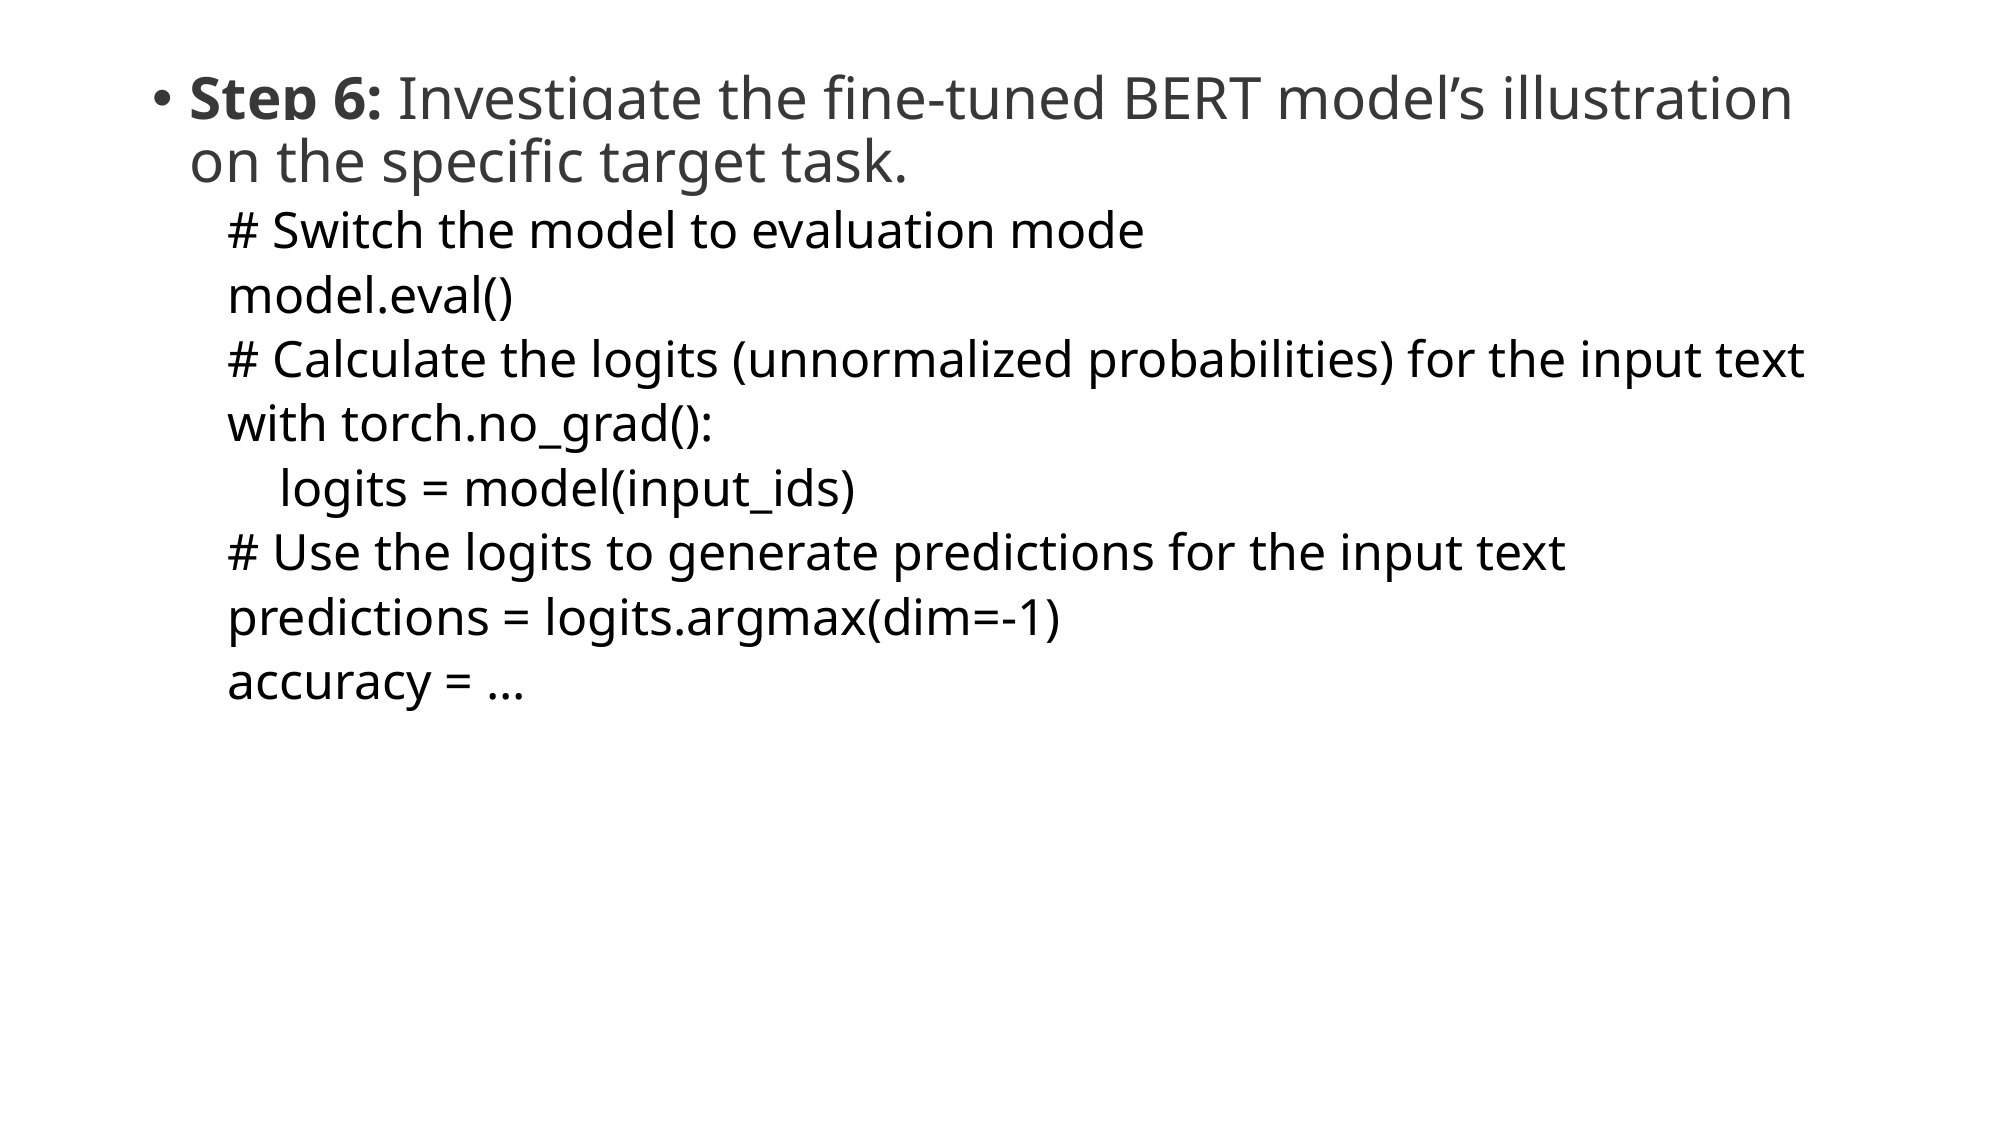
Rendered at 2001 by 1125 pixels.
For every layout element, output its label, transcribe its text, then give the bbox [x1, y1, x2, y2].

list Step 6: Investigate the fine-tuned BERT model’s illustration on the specific target task. # Switch the model to evaluation mode model.eval() # Calculate the logits (unnormalized probabilities) for the input text with torch.no_grad(): logits = model(input_ids) # Use the logits to generate predictions for the input text predictions = logits.argmax(dim=-1) accuracy = ... [137, 62, 1863, 1014]
